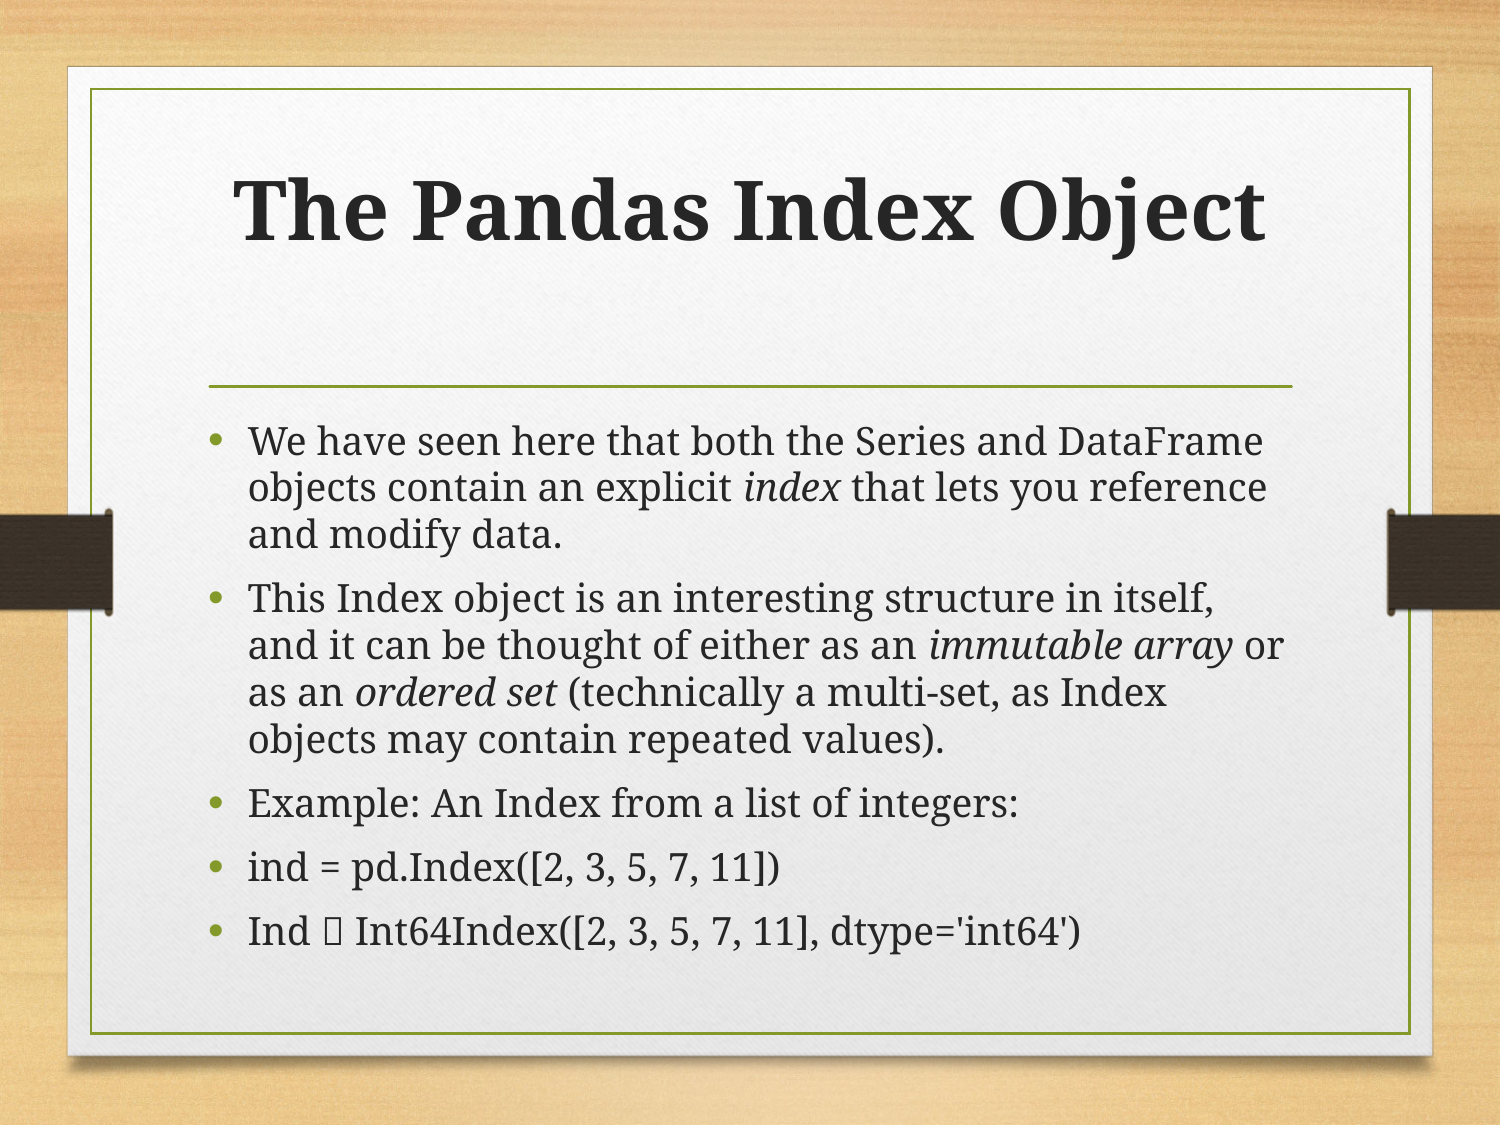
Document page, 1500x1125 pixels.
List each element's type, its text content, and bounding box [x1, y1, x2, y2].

list We have seen here that both the Series and DataFrame objects contain an explicit index that lets you reference and modify data. This Index object is an interesting structure in itself, and it can be thought of either as an immutable array or as an ordered set (technically a multi-set, as Index objects may contain repeated values). Example: An Index from a list of integers: ind = pd.Index([2, 3, 5, 7, 11]) Ind  Int64Index([2, 3, 5, 7, 11], dtype='int64') [193, 408, 1309, 974]
title The Pandas Index Object [193, 150, 1309, 365]
picture [0, 0, 1500, 1125]
